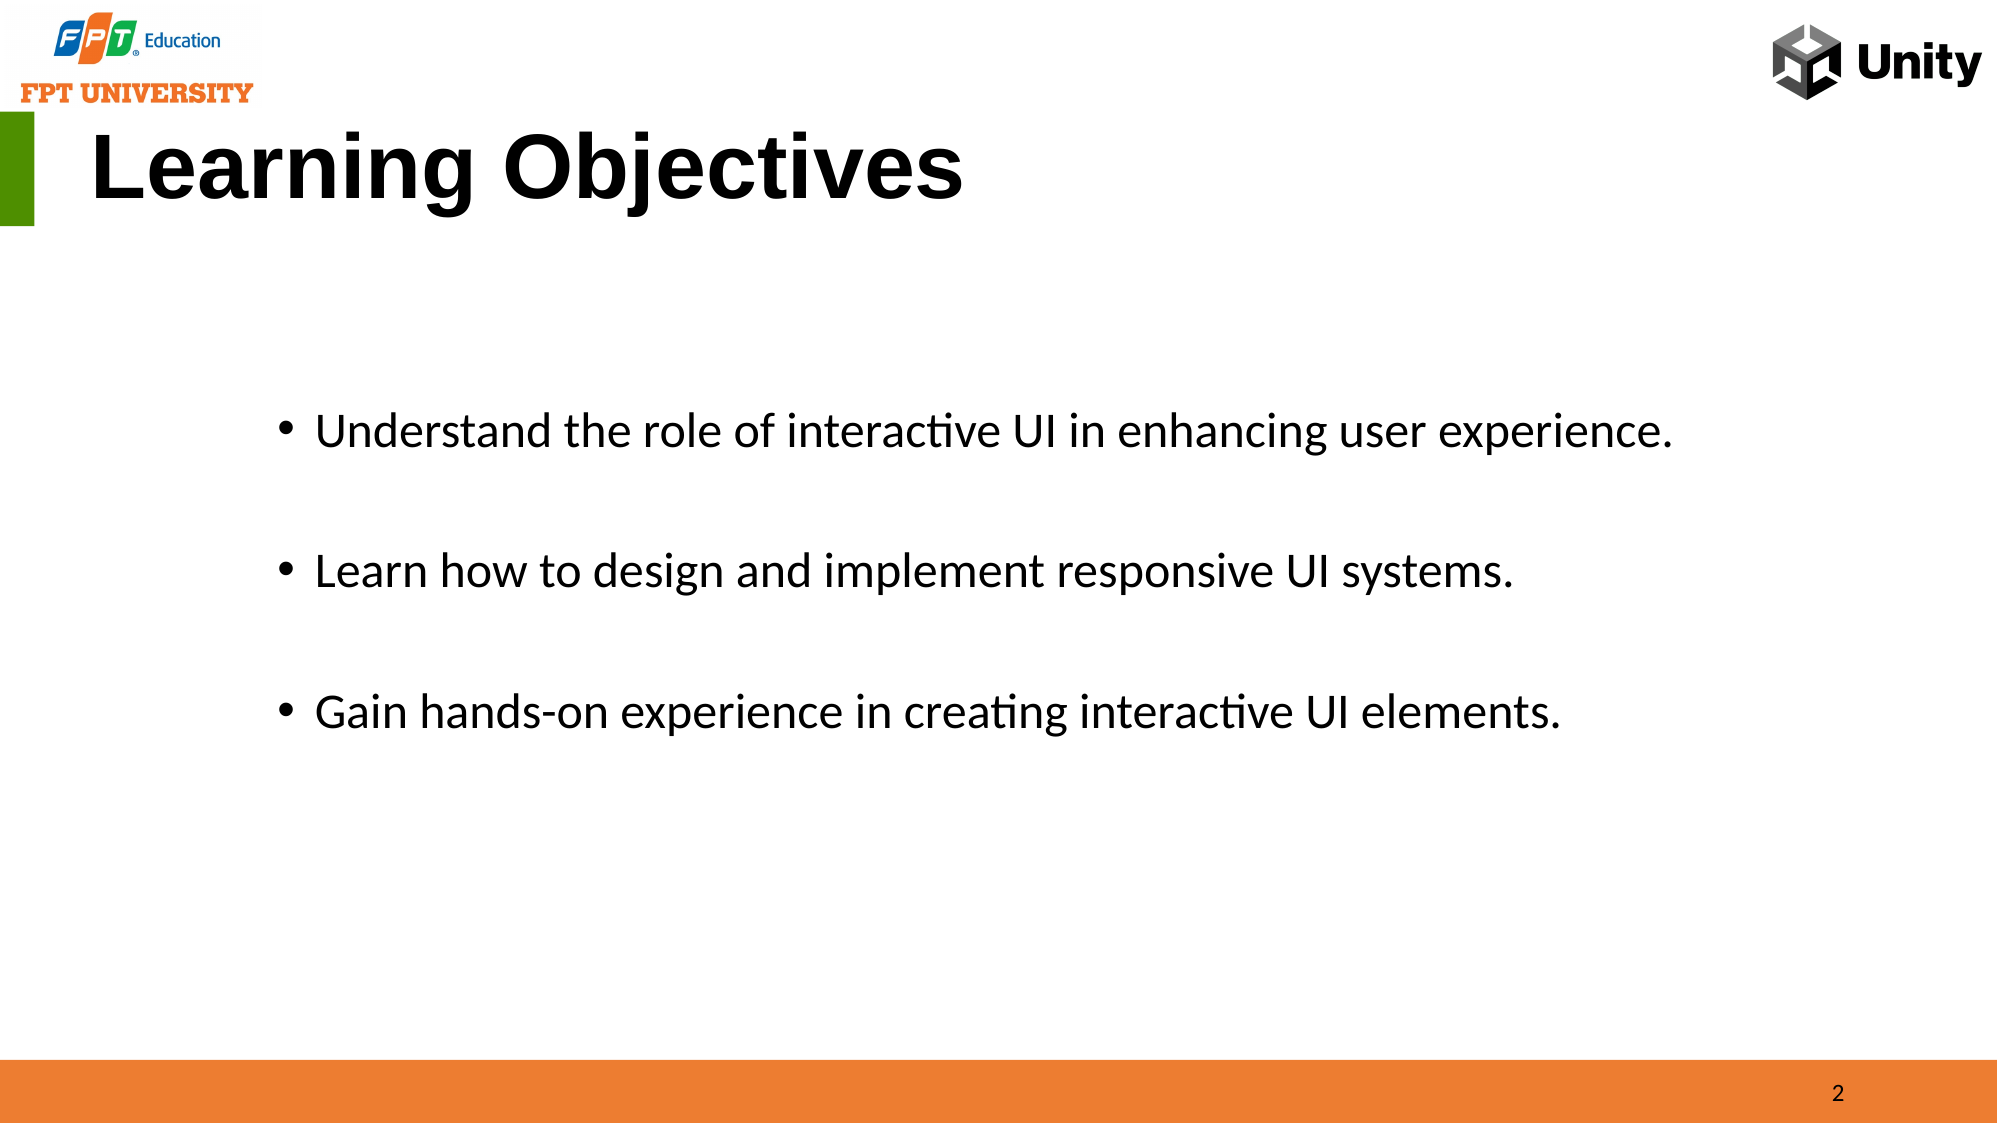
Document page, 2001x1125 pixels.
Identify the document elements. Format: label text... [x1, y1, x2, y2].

title Learning Objectives [37, 111, 1975, 227]
text_box Understand the role of interactive UI in enhancing user experience. Learn how to design and implement responsive UI systems. Gain hands-on experience in creating interactive UI elements. [262, 329, 1737, 674]
picture [4, 4, 262, 108]
picture [1765, 0, 1991, 125]
slide_number 2 [1412, 1063, 1860, 1121]
